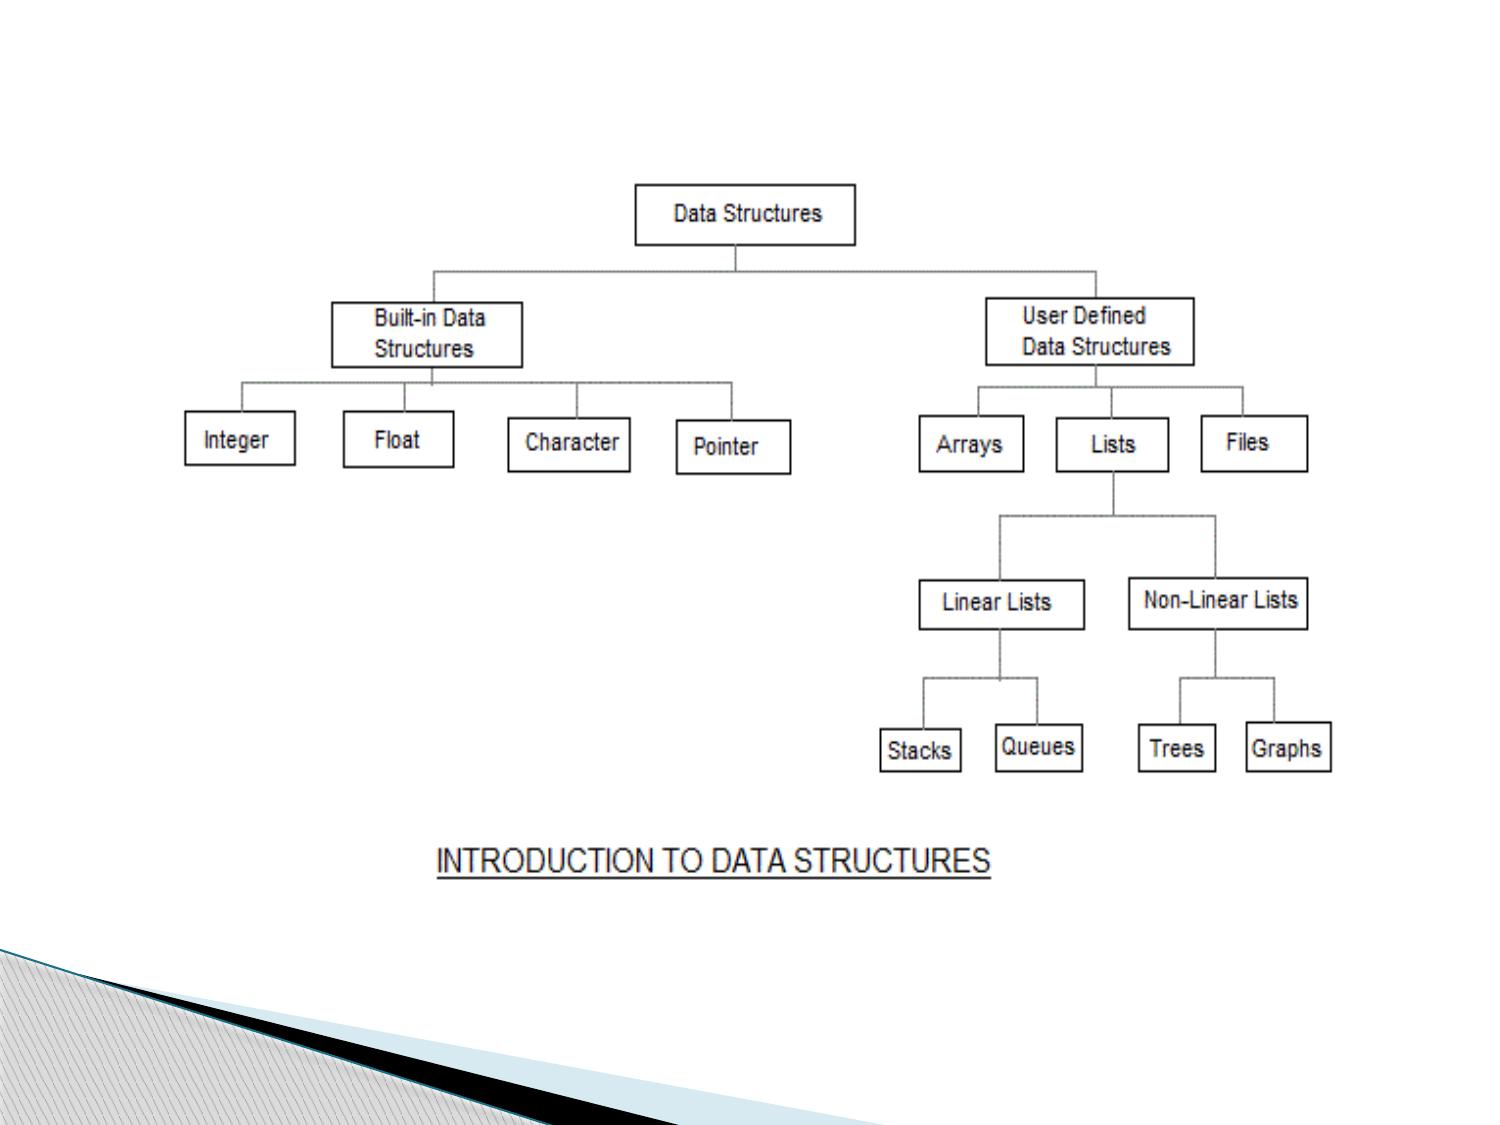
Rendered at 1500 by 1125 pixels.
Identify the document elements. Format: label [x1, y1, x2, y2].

picture [174, 149, 1351, 913]
